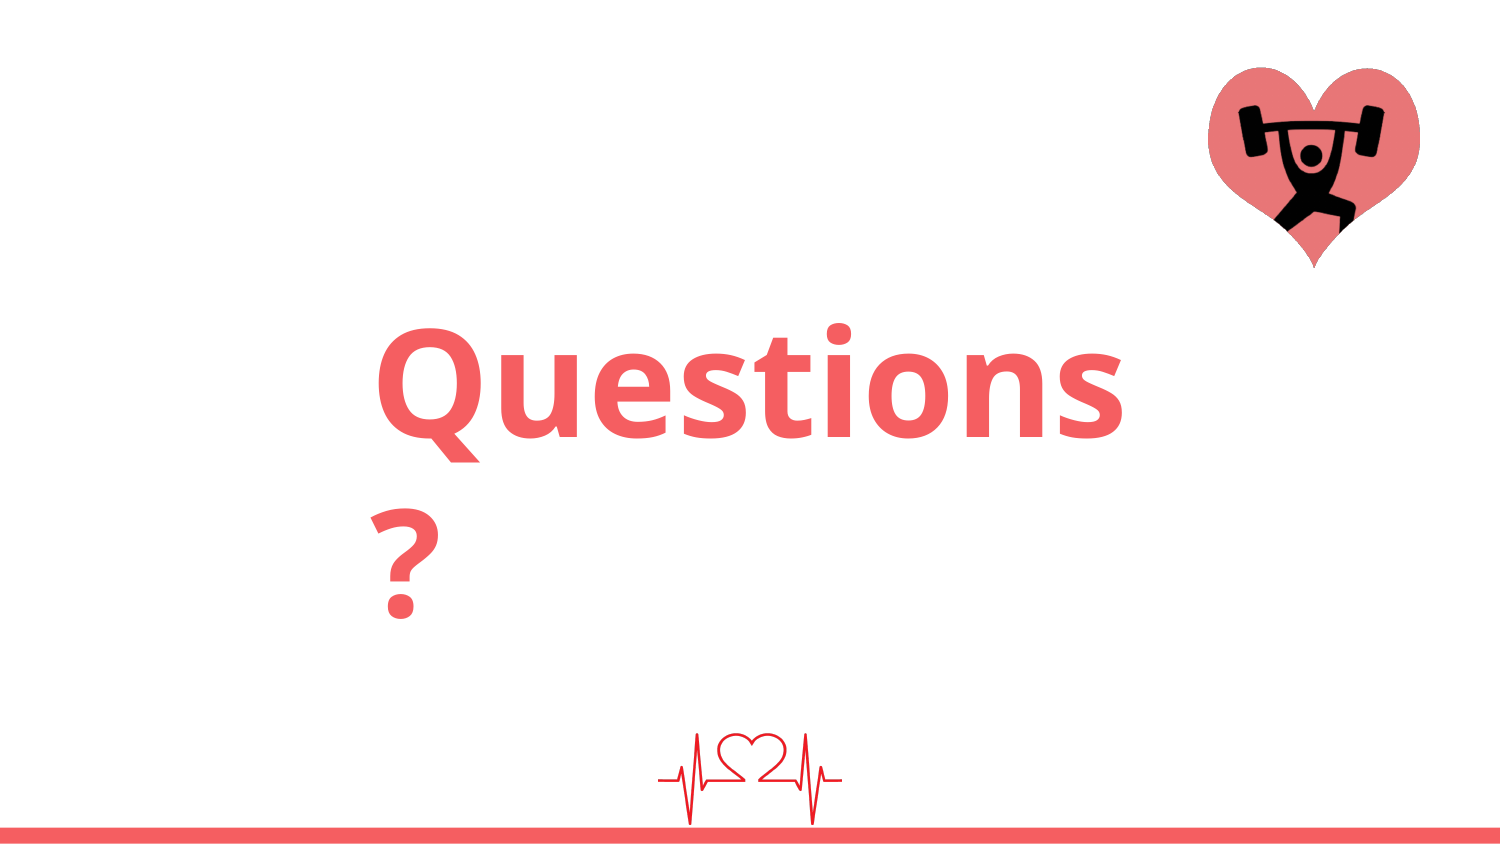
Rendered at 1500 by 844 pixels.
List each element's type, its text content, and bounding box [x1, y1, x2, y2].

title Questions? [355, 272, 1170, 447]
picture [1208, 60, 1420, 272]
picture [657, 732, 843, 825]
